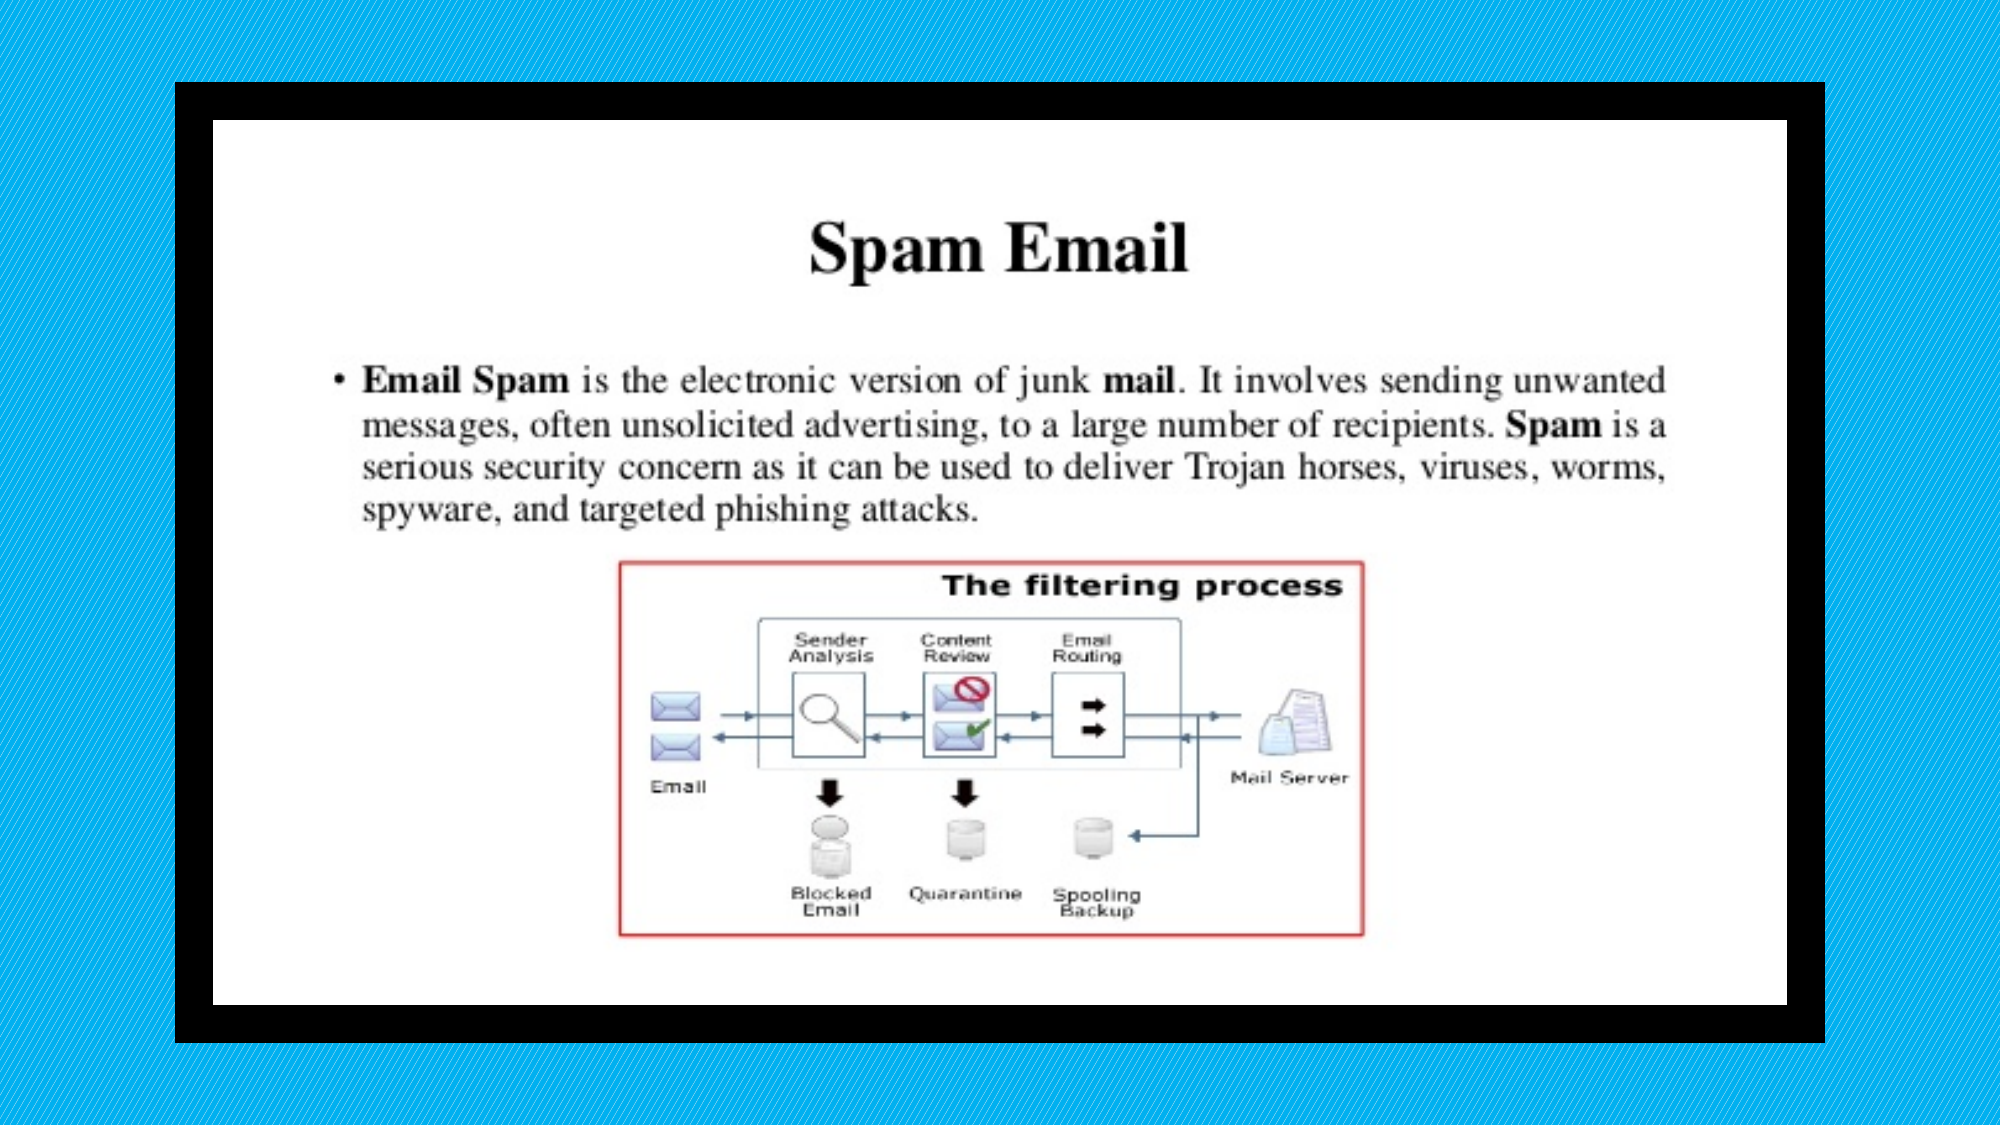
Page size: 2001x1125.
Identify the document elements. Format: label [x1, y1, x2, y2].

list [212, 119, 1788, 1006]
